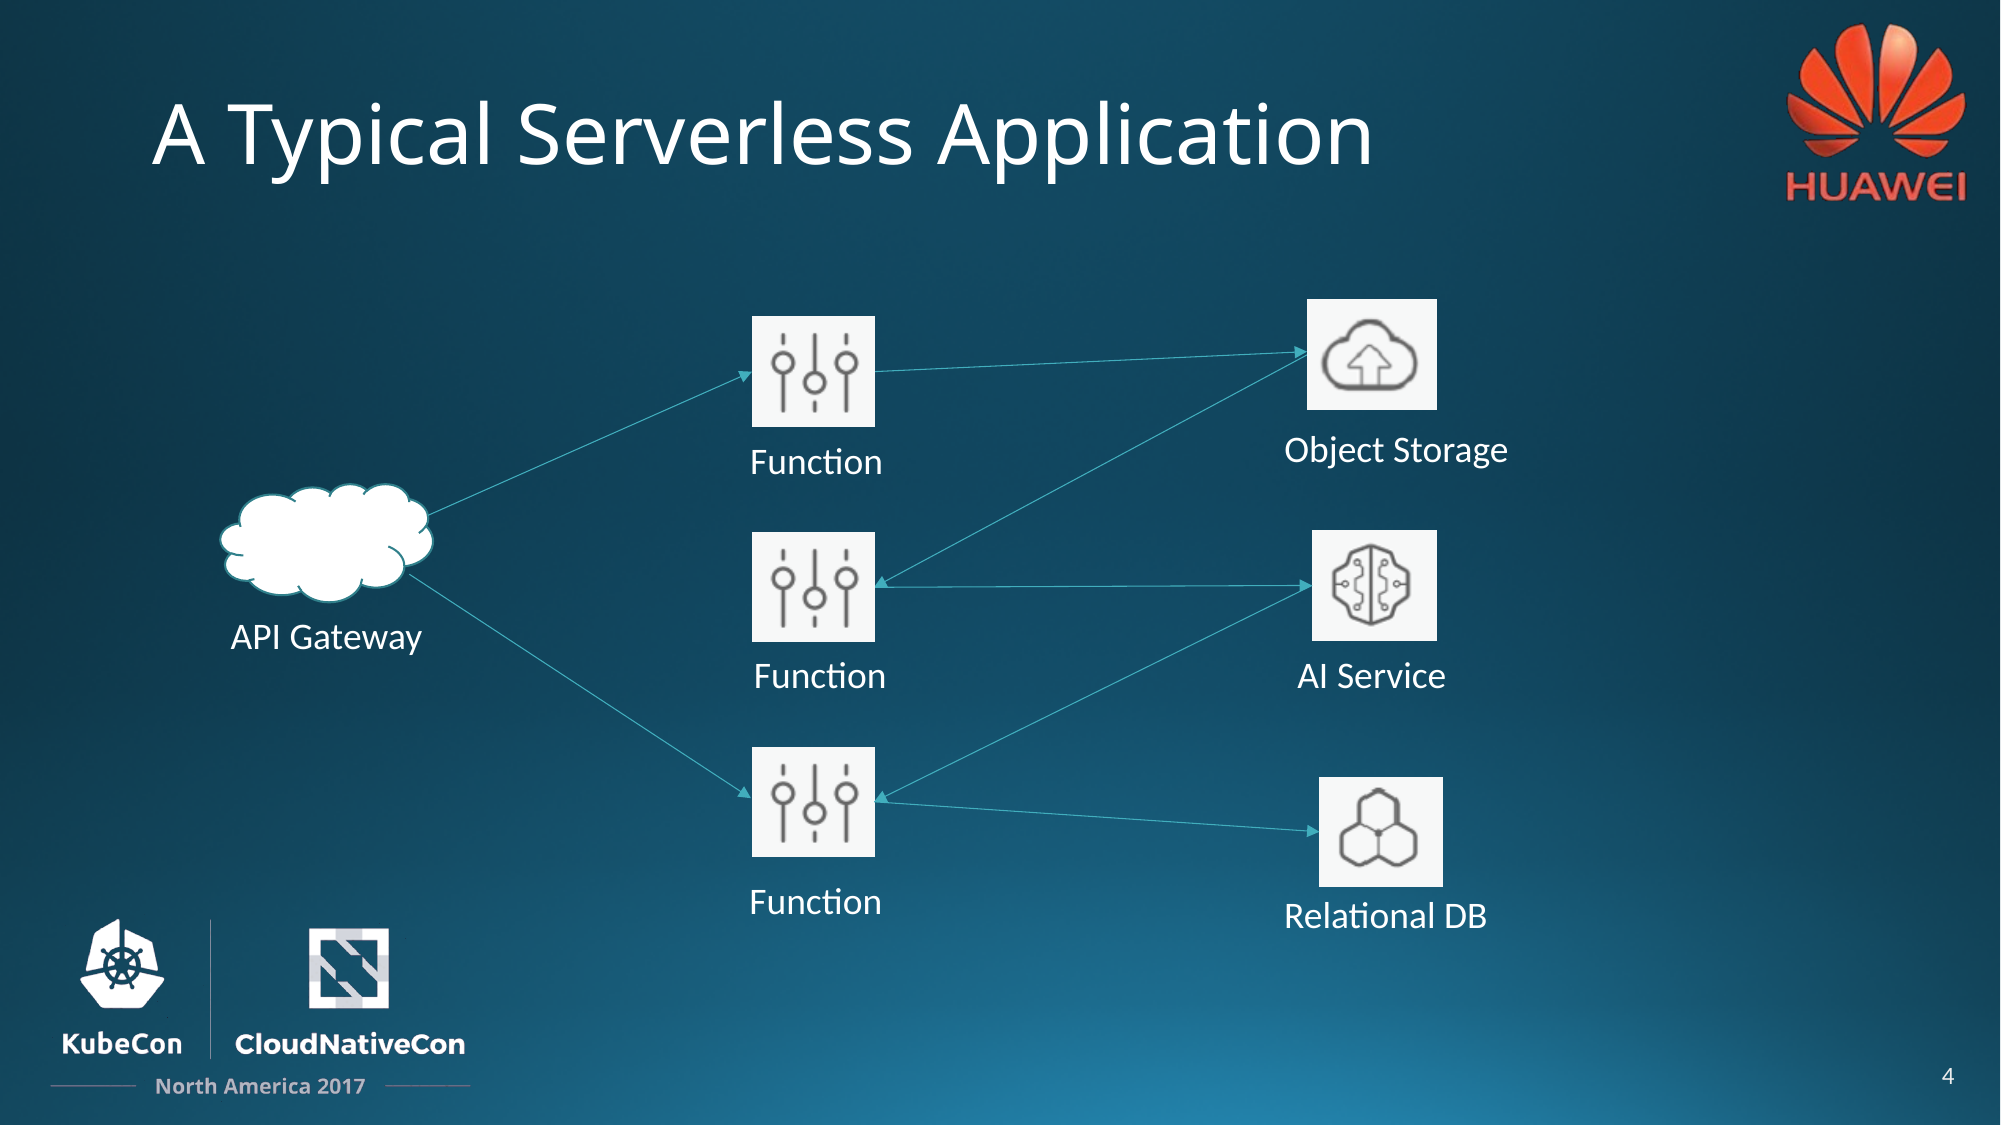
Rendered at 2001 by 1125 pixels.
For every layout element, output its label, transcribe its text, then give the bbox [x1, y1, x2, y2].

text_box Function [753, 429, 874, 490]
text_box Function [734, 869, 898, 930]
text_box [219, 483, 435, 604]
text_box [428, 371, 753, 516]
slide_number 4 [1519, 1044, 1970, 1105]
text_box API Gateway [215, 604, 409, 664]
text_box Object Storage [1308, 417, 1524, 478]
picture [0, 0, 2001, 1125]
text_box Relational DB [1269, 883, 1527, 944]
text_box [409, 574, 751, 799]
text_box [874, 585, 1313, 802]
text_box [874, 354, 1308, 585]
title A Typical Serverless Application [137, 59, 1461, 216]
text_box Function [751, 643, 874, 703]
text_box AI Service [1313, 643, 1480, 704]
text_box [874, 801, 1320, 832]
